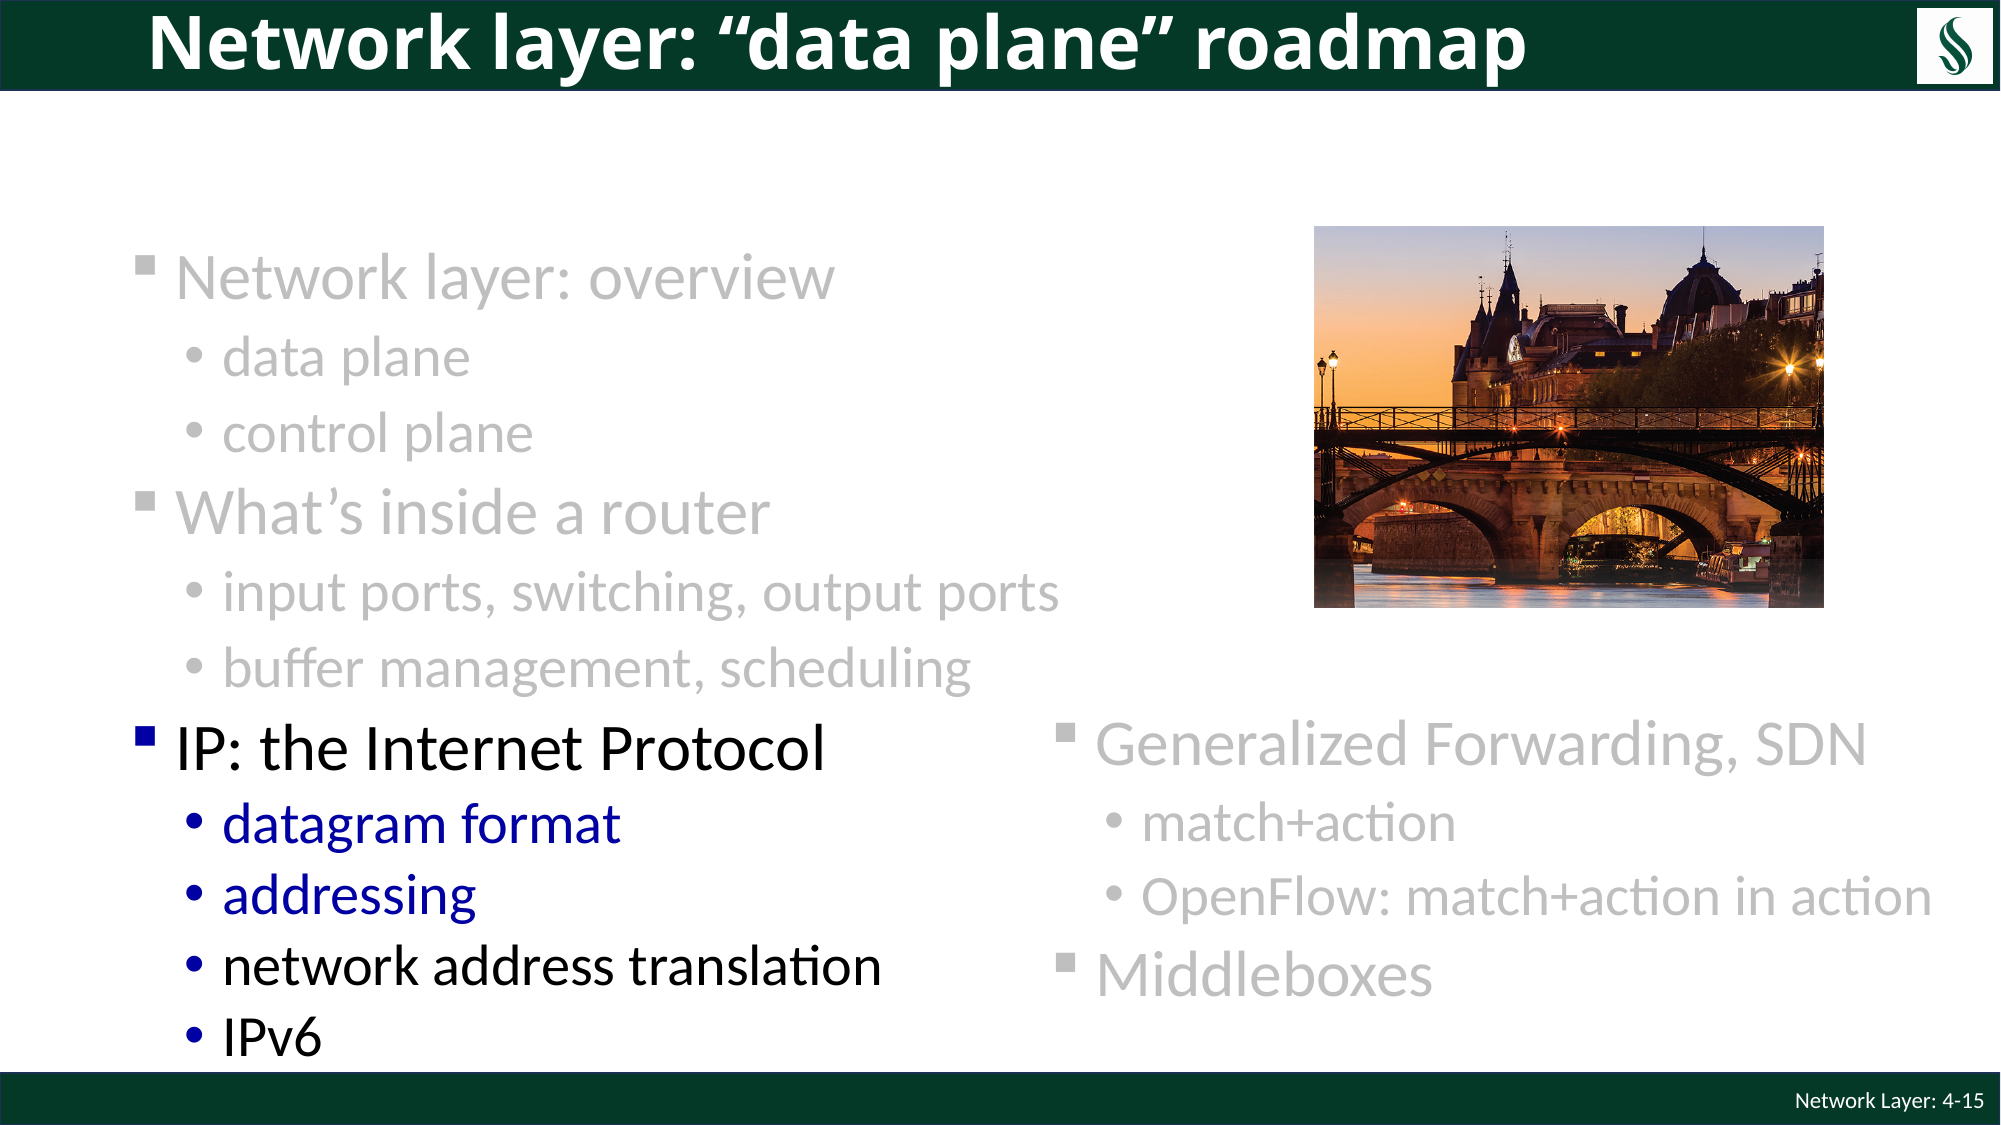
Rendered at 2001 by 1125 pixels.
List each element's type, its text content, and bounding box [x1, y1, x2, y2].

picture [1314, 226, 1824, 608]
list Network layer: overview data plane control plane What’s inside a router input ports, switching, output ports buffer management, scheduling IP: the Internet Protocol datagram format addressing network address translation IPv6 [93, 234, 1180, 1087]
slide_number Network Layer: 4-15 [1550, 1072, 2000, 1125]
text_box Generalized Forwarding, SDN match+action OpenFlow: match+action in action Middleboxes [1014, 701, 2000, 1020]
title Network layer: “data plane” roadmap [131, 0, 1856, 119]
picture [1917, 8, 1993, 84]
